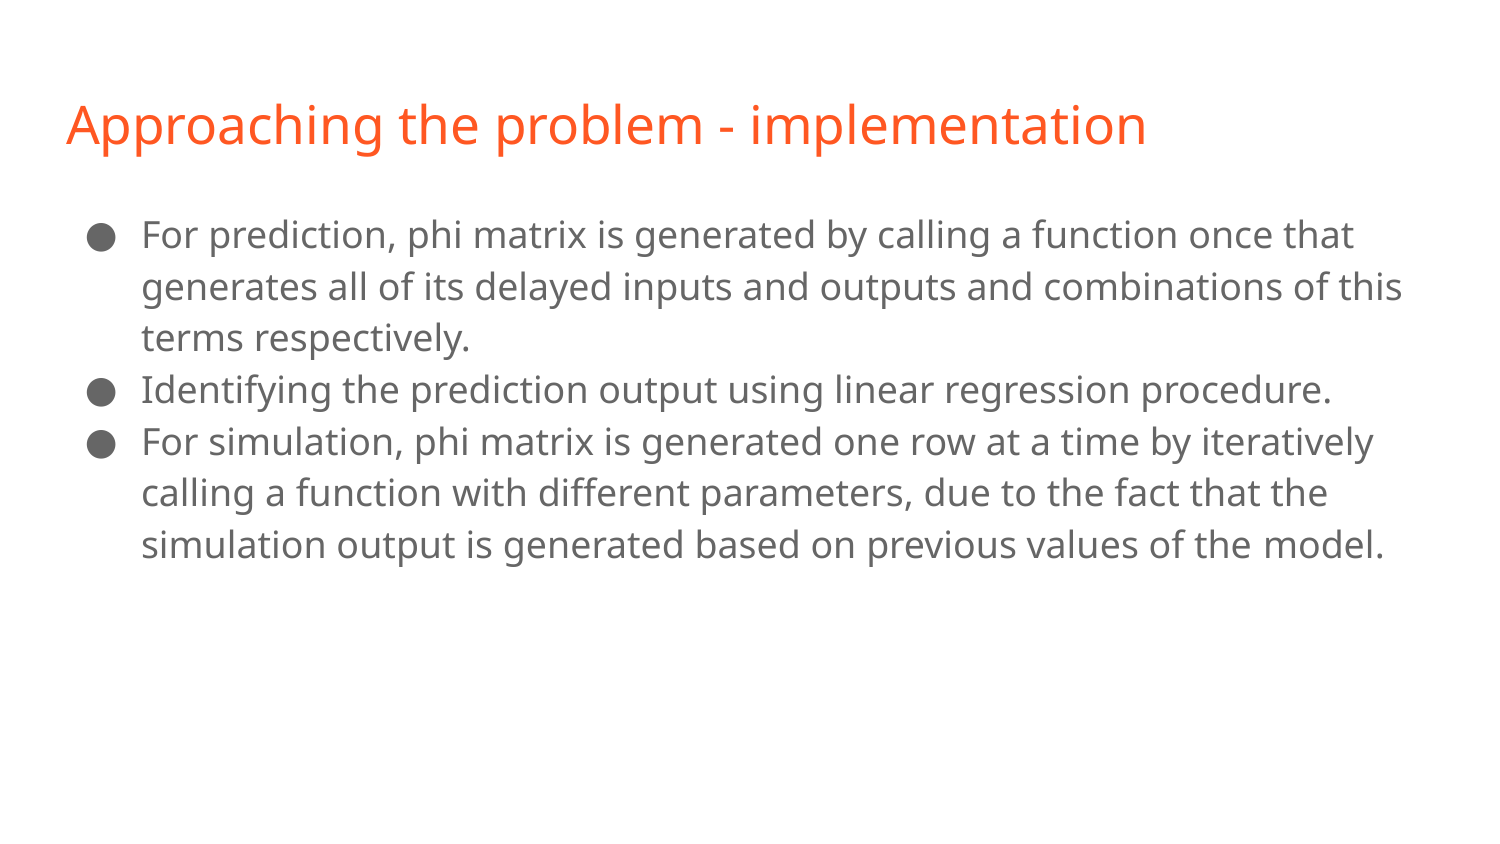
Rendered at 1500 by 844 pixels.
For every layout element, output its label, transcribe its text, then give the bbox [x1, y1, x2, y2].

list For prediction, phi matrix is generated by calling a function once that generates all of its delayed inputs and outputs and combinations of this terms respectively. Identifying the prediction output using linear regression procedure. For simulation, phi matrix is generated one row at a time by iteratively calling a function with different parameters, due to the fact that the simulation output is generated based on previous values of the model. [51, 189, 1449, 754]
title Approaching the problem - implementation [51, 76, 1449, 171]
